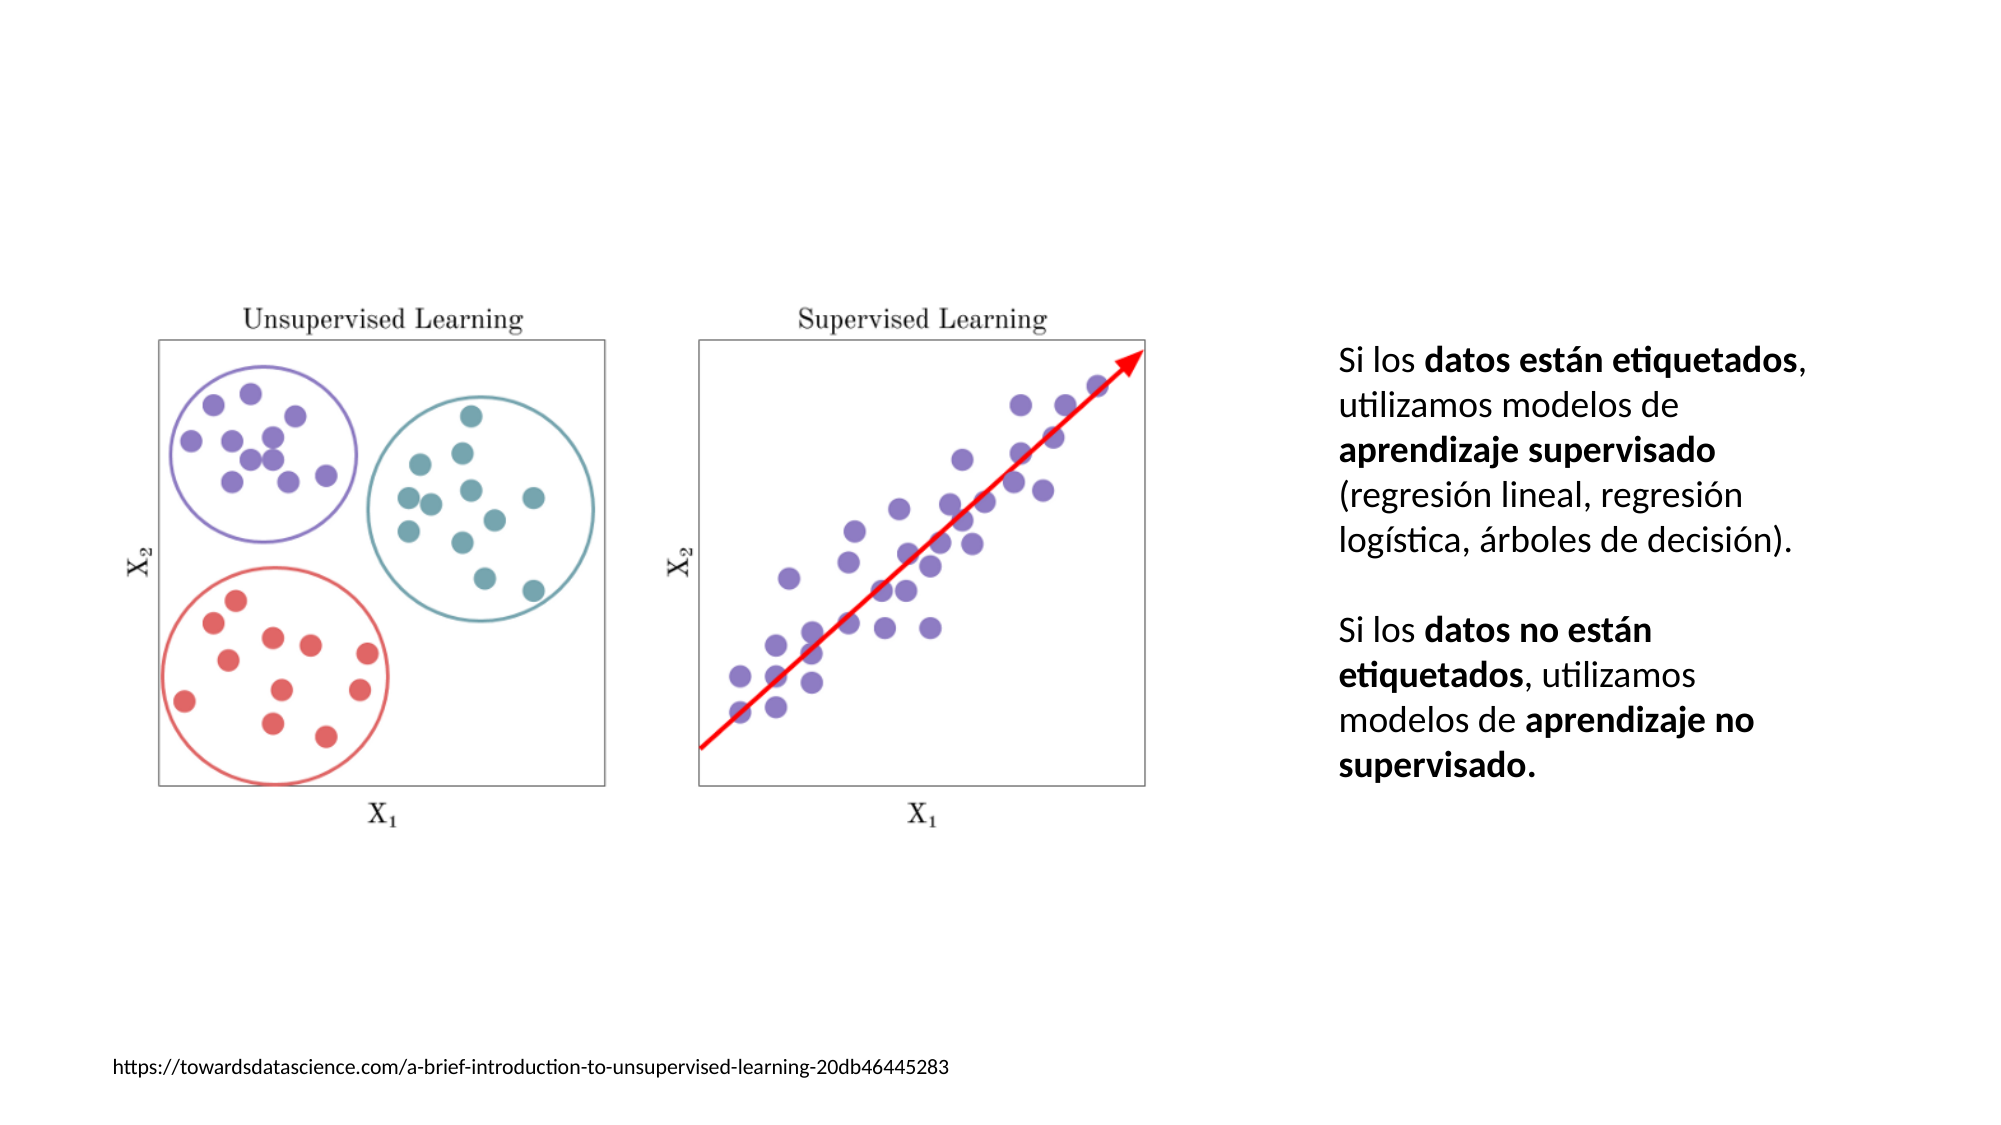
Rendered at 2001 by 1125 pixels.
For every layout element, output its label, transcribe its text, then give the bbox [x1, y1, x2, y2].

text_box https://towardsdatascience.com/a-brief-introduction-to-unsupervised-learning-20db46445283 [97, 1045, 1182, 1087]
picture [97, 249, 1212, 876]
text_box Si los datos están etiquetados, utilizamos modelos de aprendizaje supervisado (regresión lineal, regresión logística, árboles de decisión). Si los datos no están etiquetados, utilizamos modelos de aprendizaje no supervisado. [1323, 327, 1843, 793]
